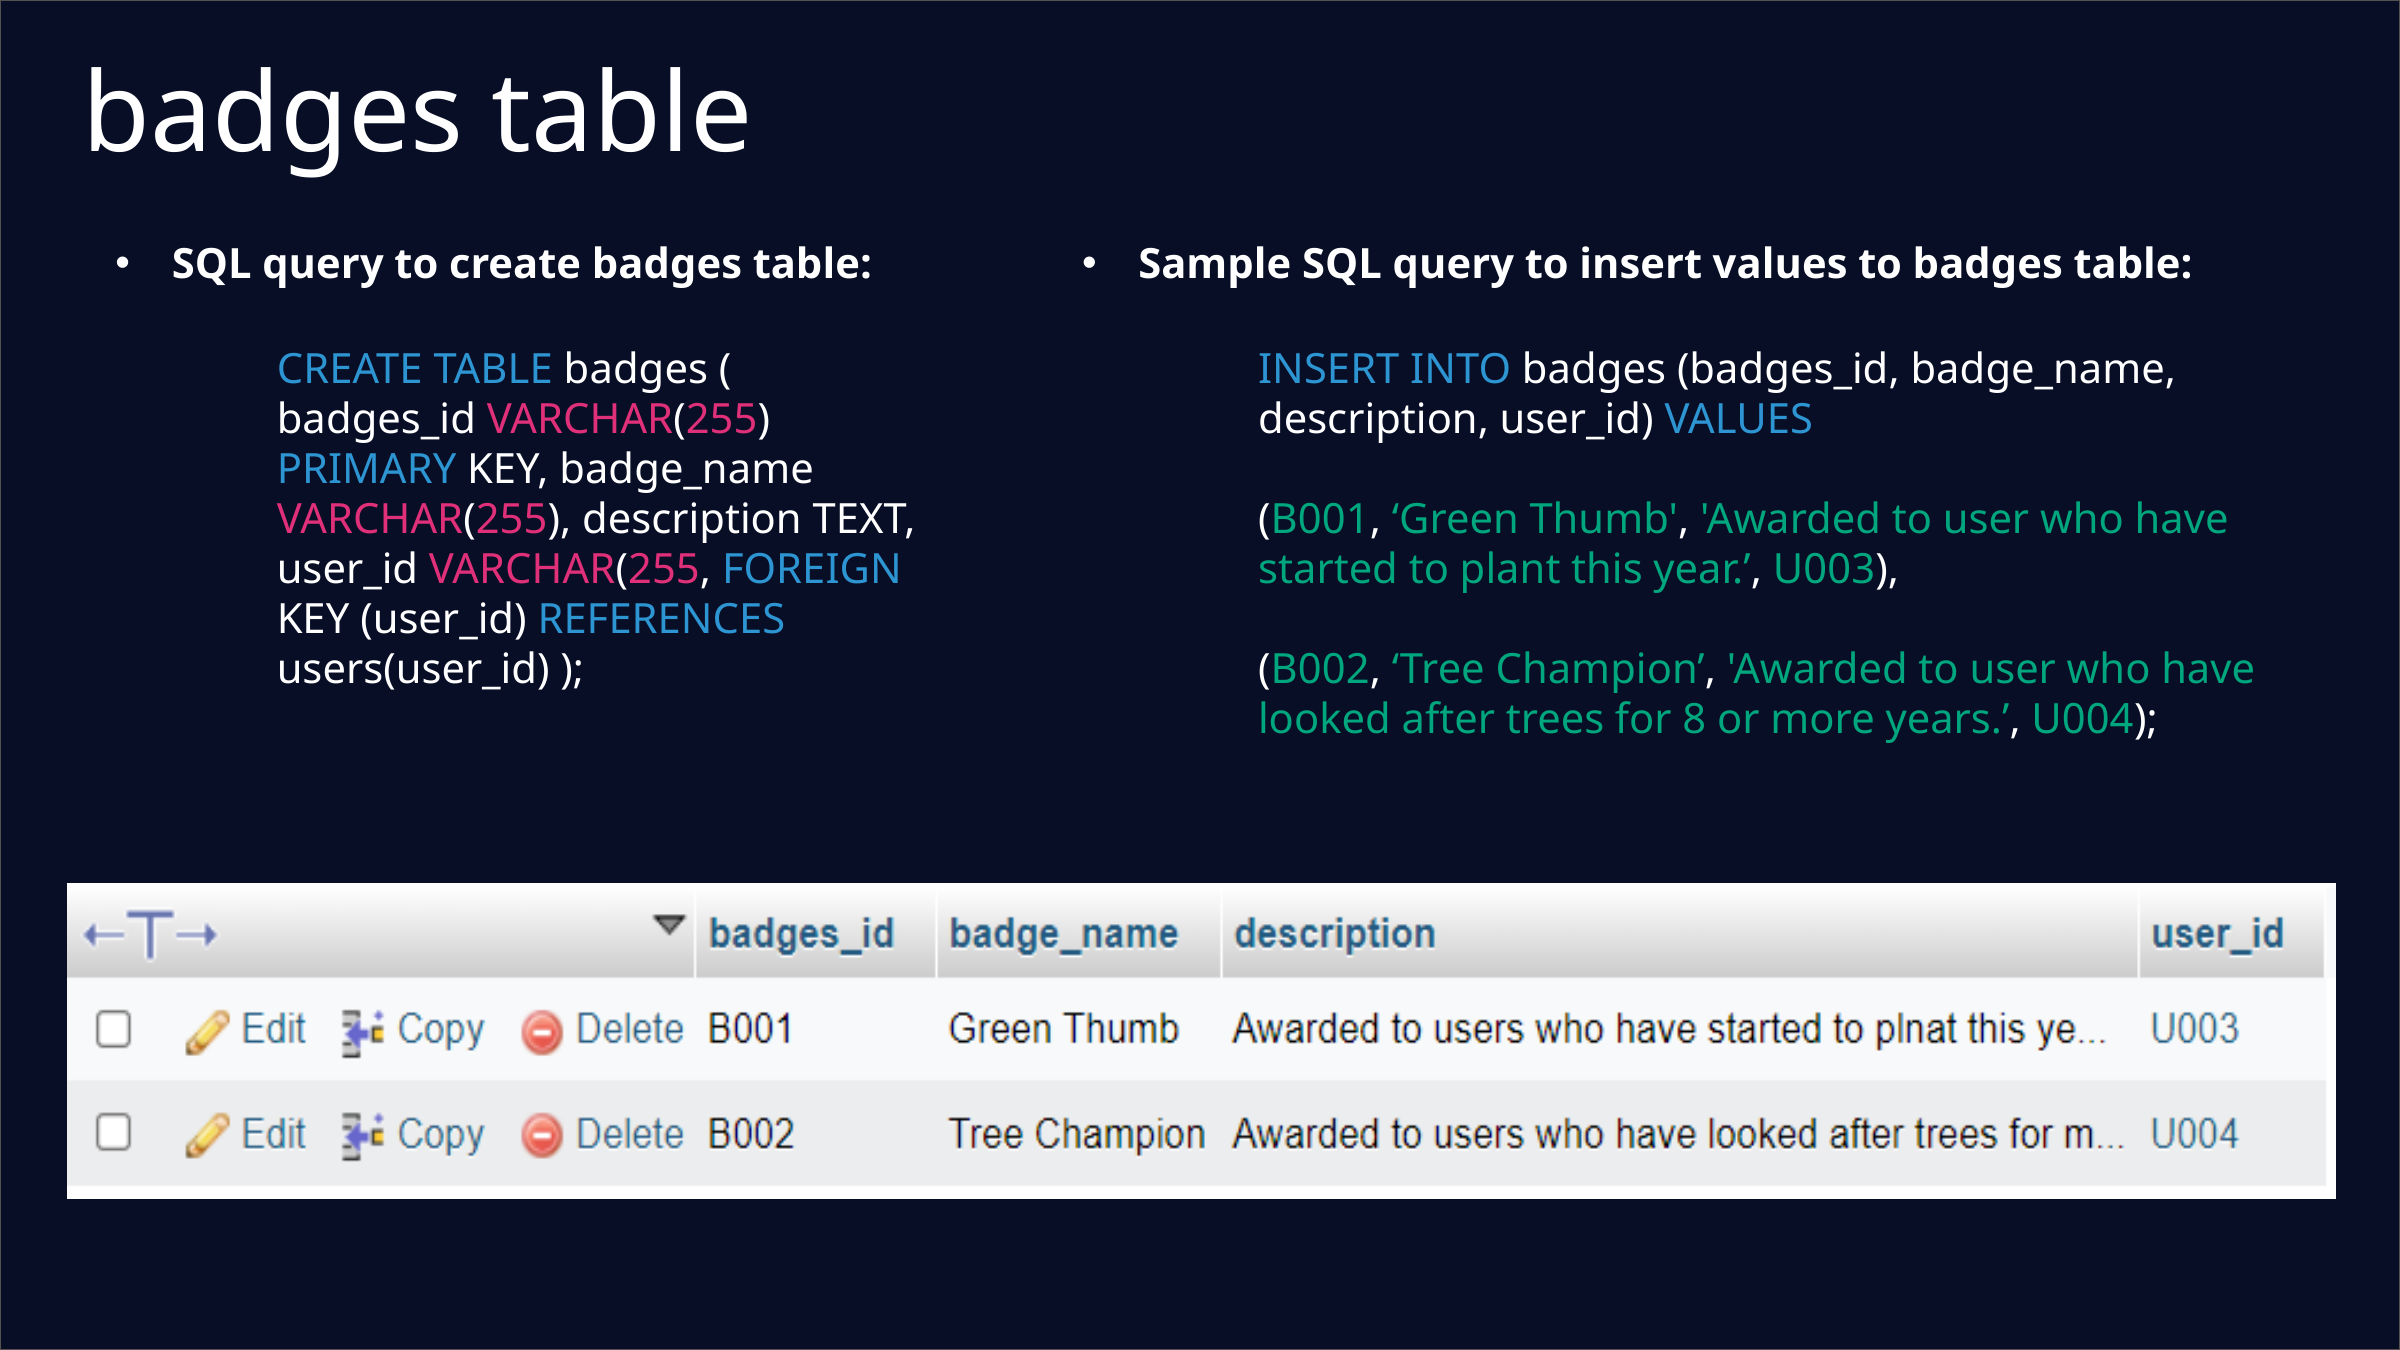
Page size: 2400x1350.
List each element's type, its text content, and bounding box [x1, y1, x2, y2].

text_box CREATE TABLE badges ( badges_id VARCHAR(255) PRIMARY KEY, badge_name VARCHAR(255), description TEXT, user_id VARCHAR(255, FOREIGN KEY (user_id) REFERENCES users(user_id) ); [262, 334, 963, 750]
text_box Sample SQL query to insert values to badges table: [1067, 229, 2269, 295]
text_box badges table [67, 47, 1102, 165]
text_box [0, 0, 2400, 1350]
picture [67, 883, 2336, 1199]
text_box INSERT INTO badges (badges_id, badge_name, description, user_id) VALUES (B001, ‘Green Thumb', 'Awarded to user who have started to plant this year.’, U003), (B002, ‘Tree Champion’, 'Awarded to user who have looked after trees for 8 or more years.’, U004); [1243, 334, 2336, 800]
text_box SQL query to create badges table: [100, 229, 1067, 295]
